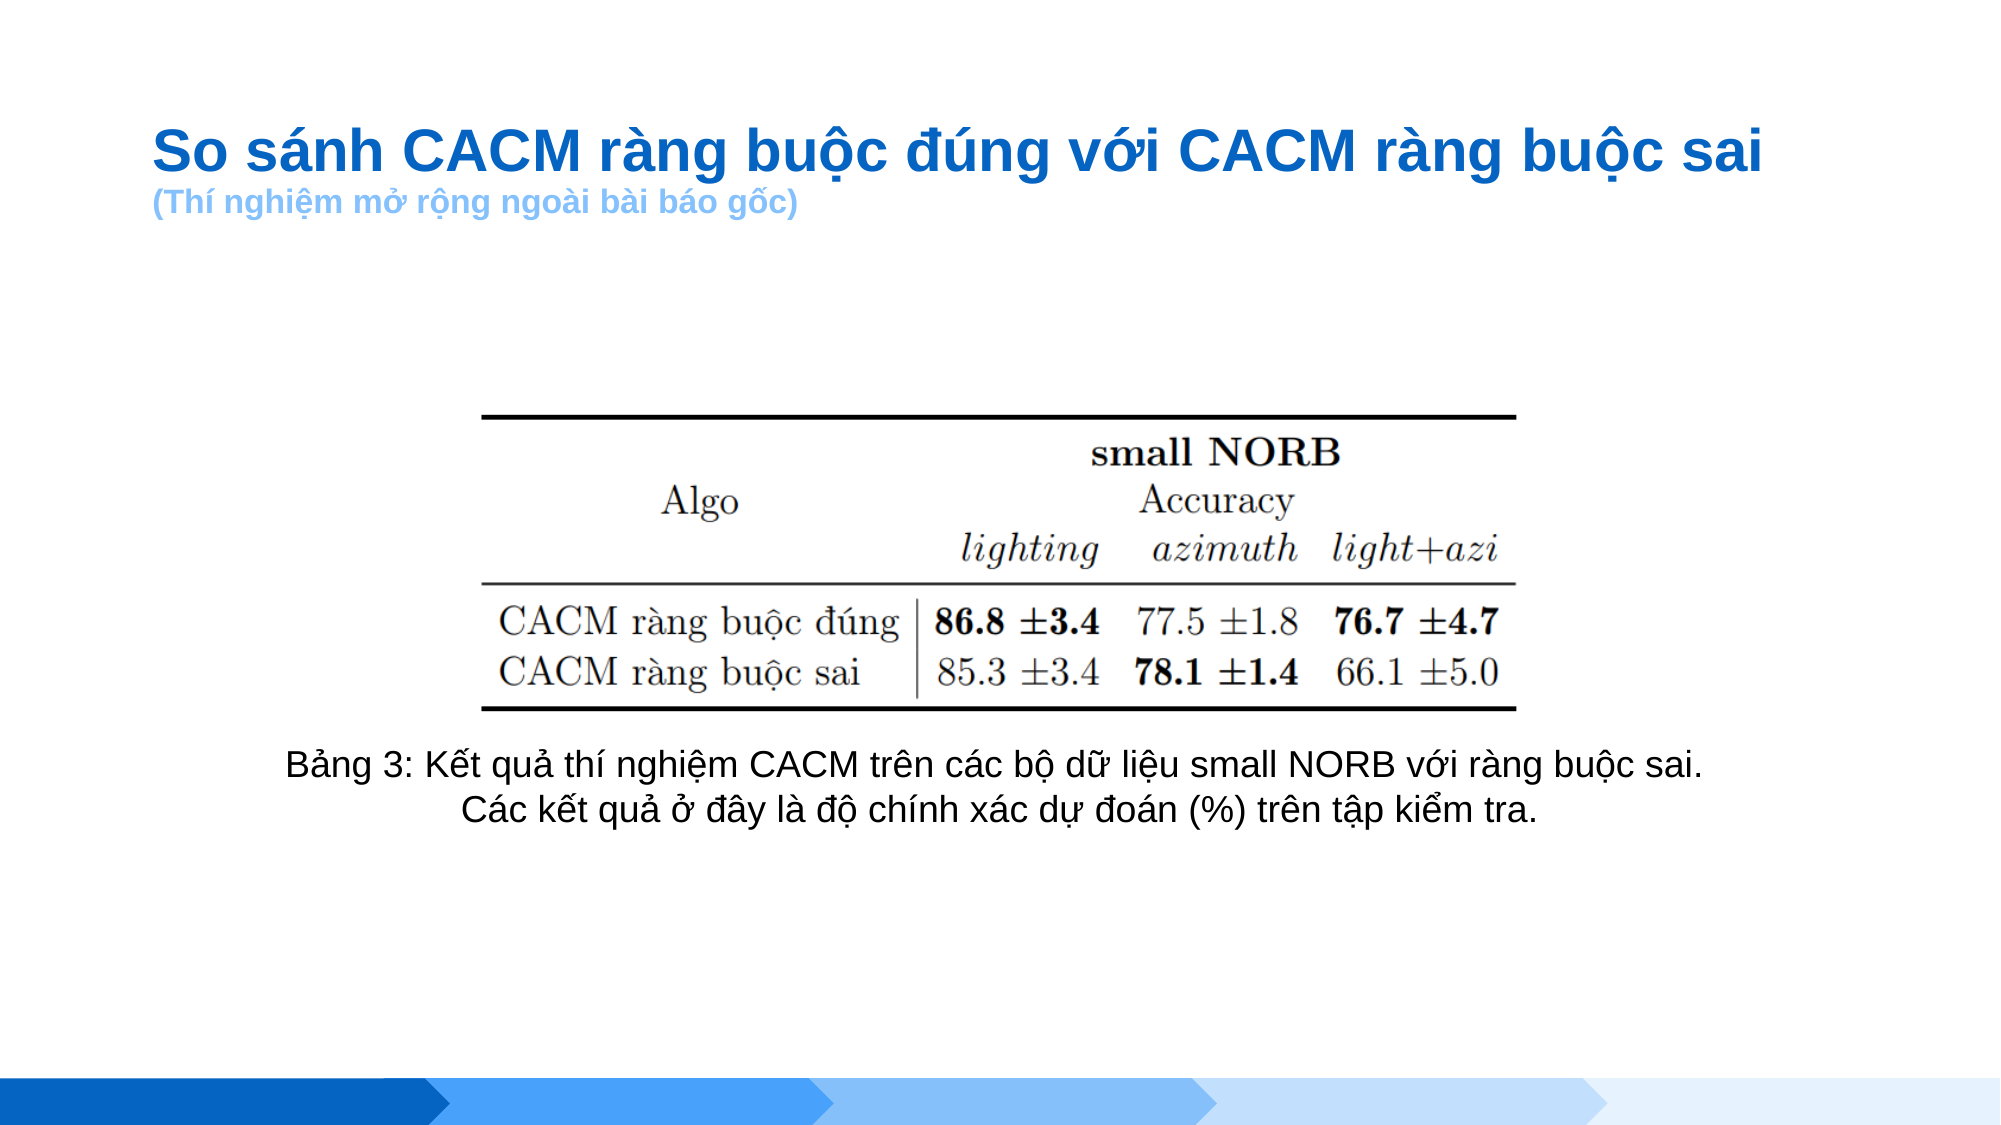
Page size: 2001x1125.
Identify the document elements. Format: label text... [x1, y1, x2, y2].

title So sánh CACM ràng buộc đúng với CACM ràng buộc sai (Thí nghiệm mở rộng ngoài bài báo gốc) [137, 103, 1863, 237]
slide_number 31 [1412, 1072, 1863, 1125]
text_box Bảng 3: Kết quả thí nghiệm CACM trên các bộ dữ liệu small NORB với ràng buộc sai. Các kết quả ở đây là độ chính xác dự đoán (%) trên tập kiểm tra. [263, 732, 1737, 838]
picture [481, 413, 1519, 712]
